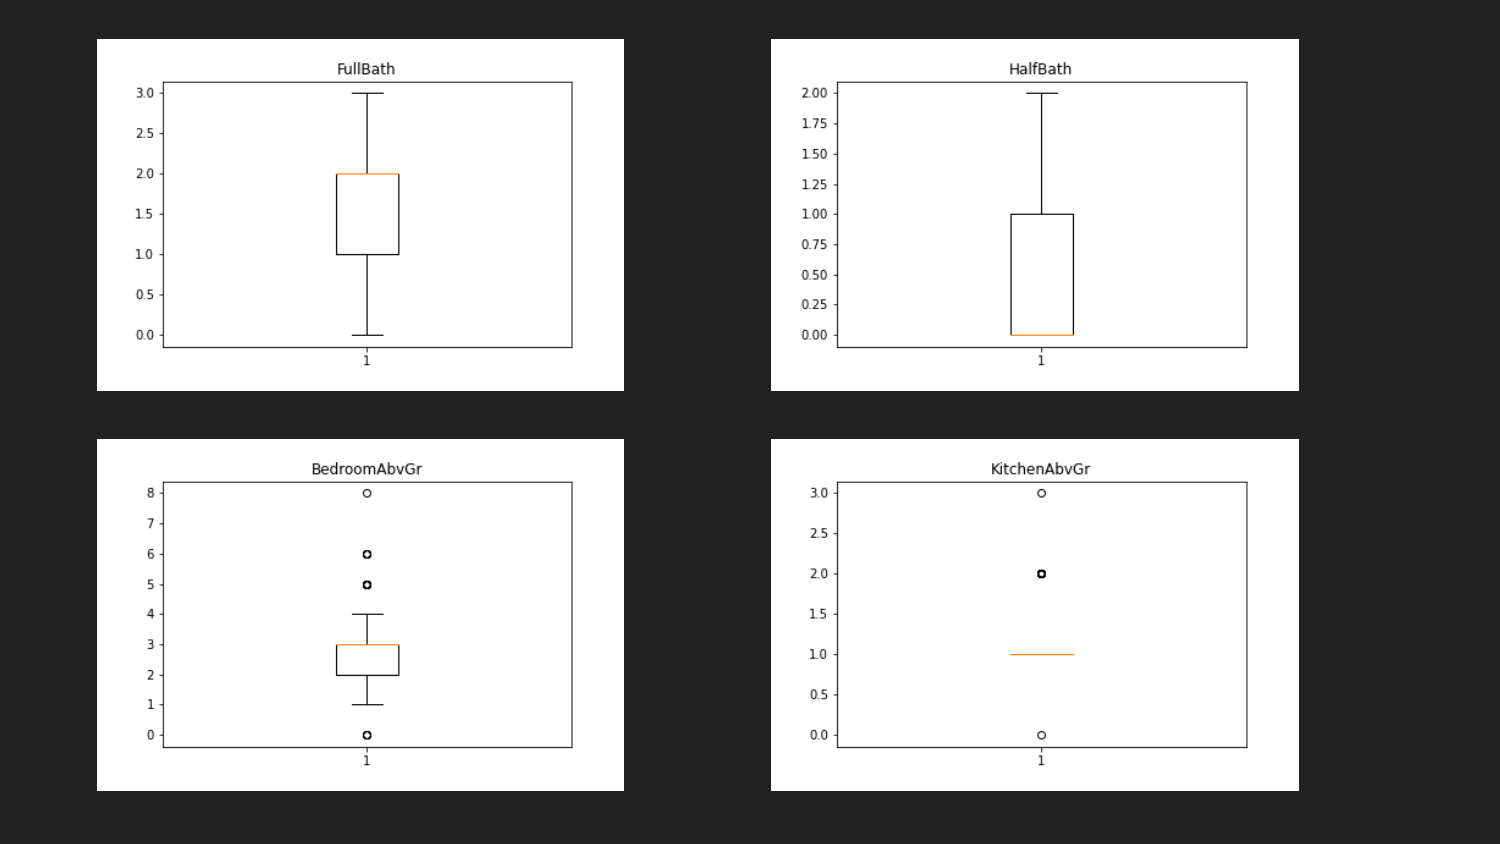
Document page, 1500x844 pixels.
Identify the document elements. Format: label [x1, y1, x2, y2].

picture [771, 39, 1299, 392]
picture [771, 439, 1299, 791]
picture [96, 439, 625, 791]
picture [96, 39, 625, 392]
